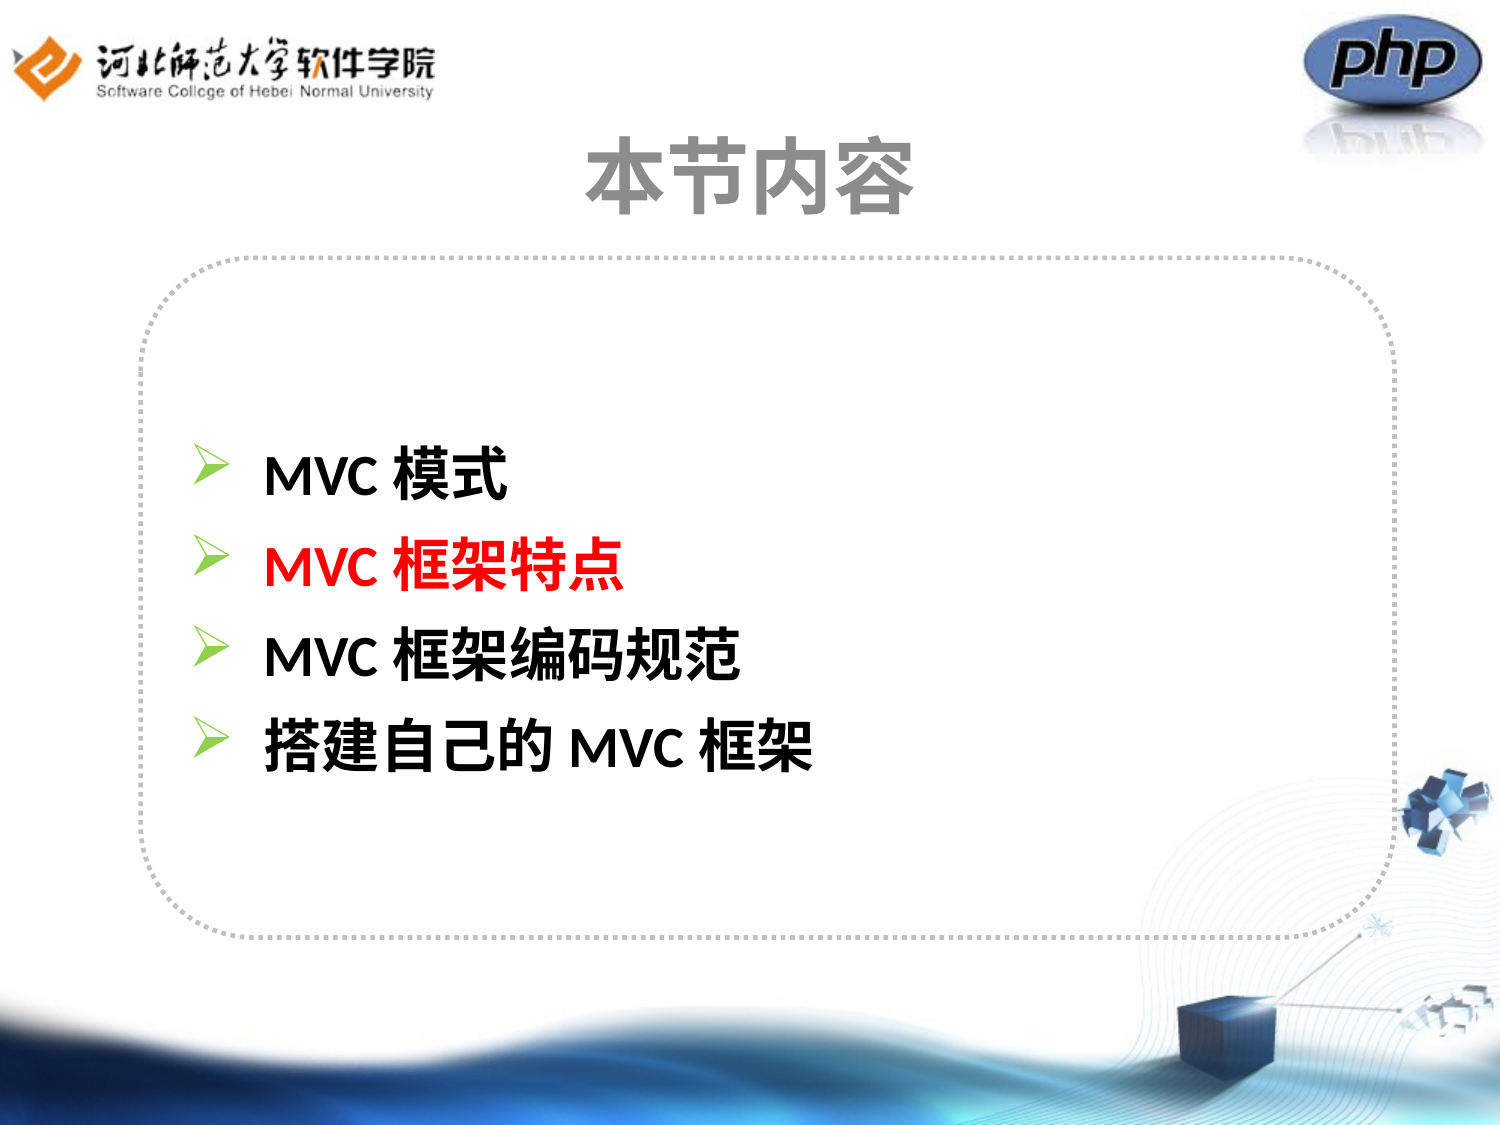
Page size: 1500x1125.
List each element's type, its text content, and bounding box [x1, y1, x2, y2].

text_box MVC模式 MVC框架特点 MVC框架编码规范 搭建自己的MVC框架 [140, 257, 1395, 938]
title 本节内容 [75, 117, 1425, 233]
picture [0, 0, 1500, 1125]
